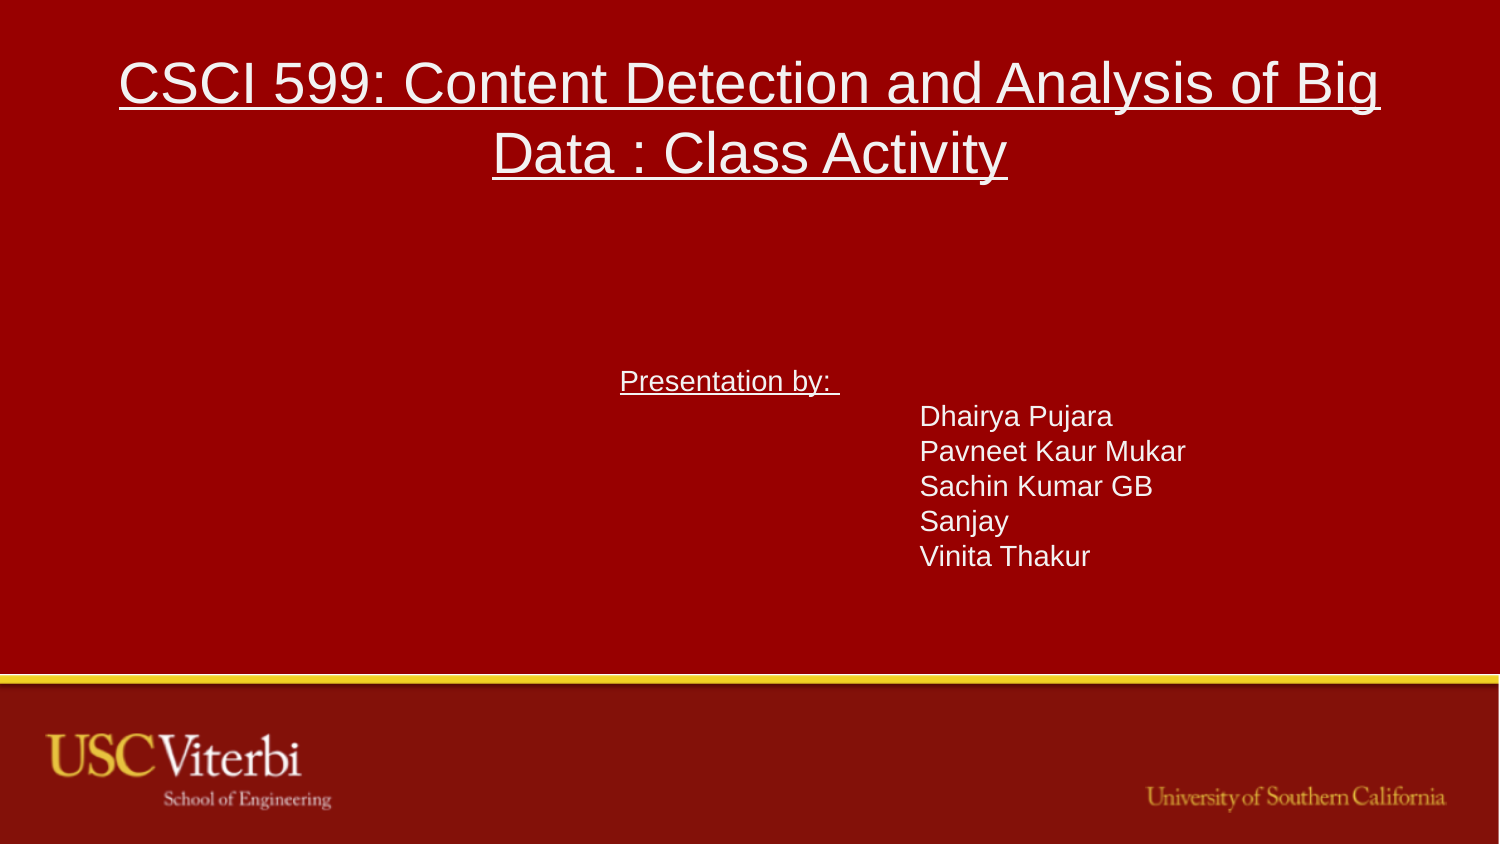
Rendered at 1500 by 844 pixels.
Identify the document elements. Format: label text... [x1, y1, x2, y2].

title CSCI 599: Content Detection and Analysis of Big Data : Class Activity [51, 42, 1449, 188]
picture [0, 674, 1500, 844]
text_box Presentation by: Dhairya Pujara Pavneet Kaur Mukar Sachin Kumar GB Sanjay Vinita Thakur [604, 354, 1202, 580]
